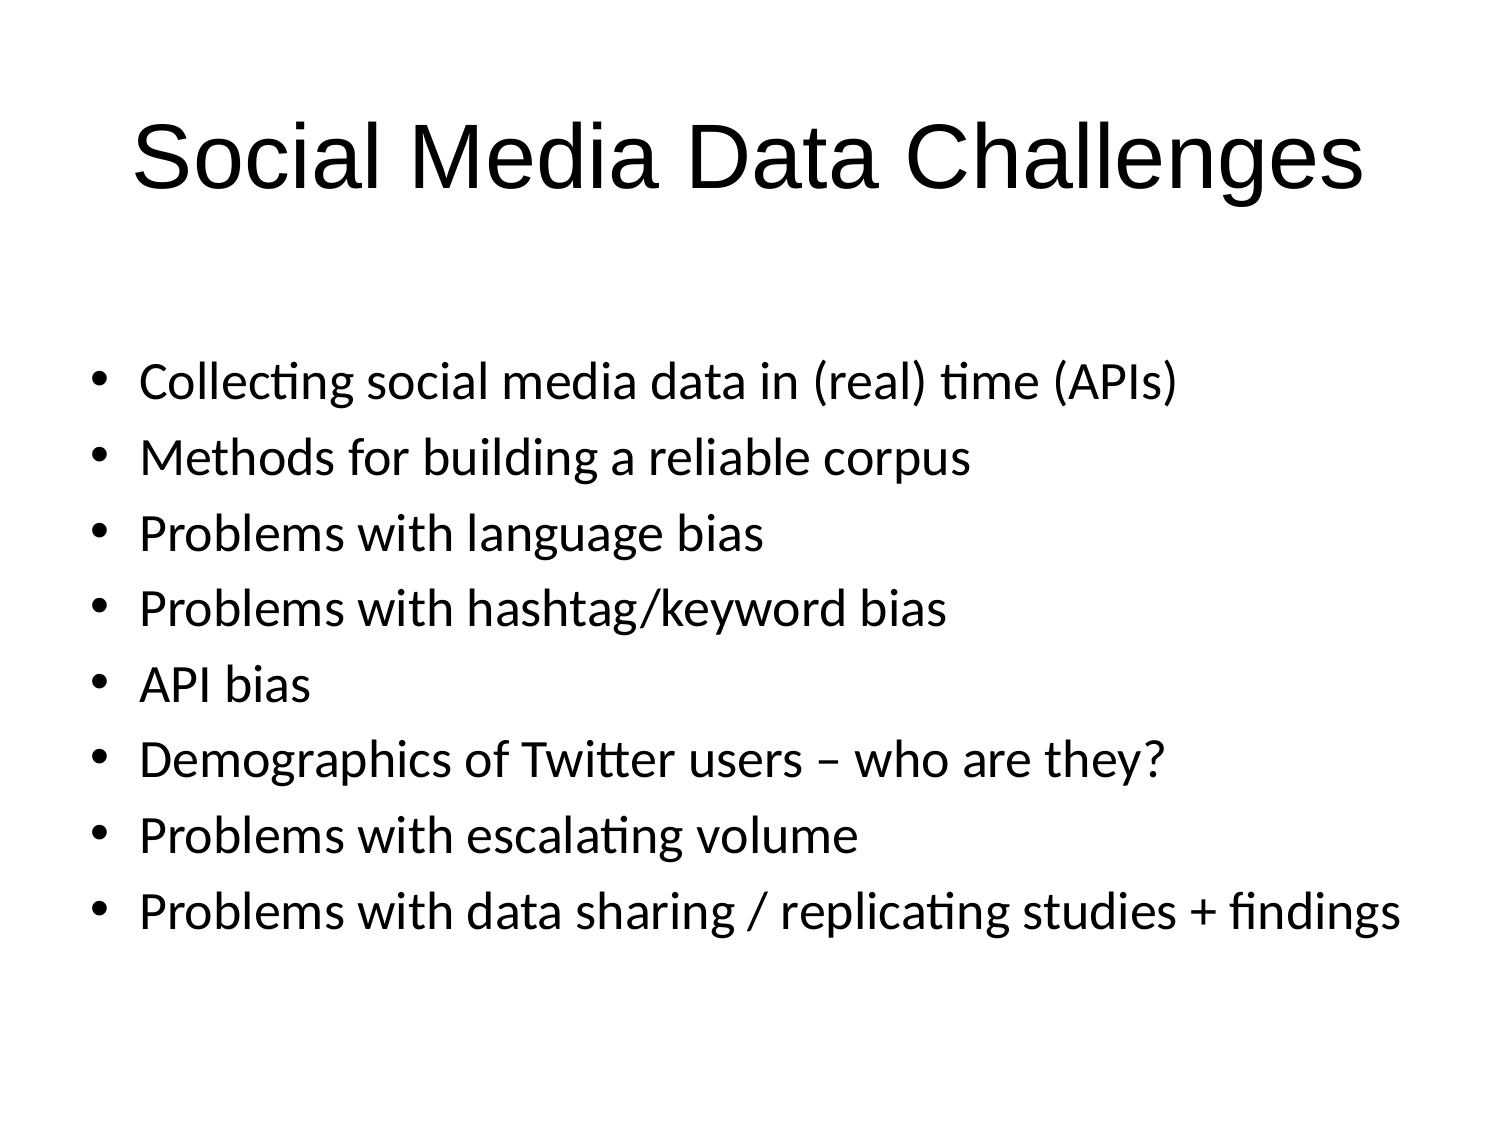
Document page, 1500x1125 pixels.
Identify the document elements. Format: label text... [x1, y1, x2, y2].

text_box Social Media Data Challenges [76, 70, 1424, 235]
title Social Media Data Challenges [75, 45, 1425, 233]
list Collecting Twitter data in (real) time (APIs) Collecting social media data in (real) time (APIs) Methods for building a reliable corpus Problems with language bias Problems with hashtag/keyword bias API bias Demographics of Twitter users – who are they? Problems with escalating volume Problems with data sharing / replicating studies + findings [75, 262, 1425, 1005]
